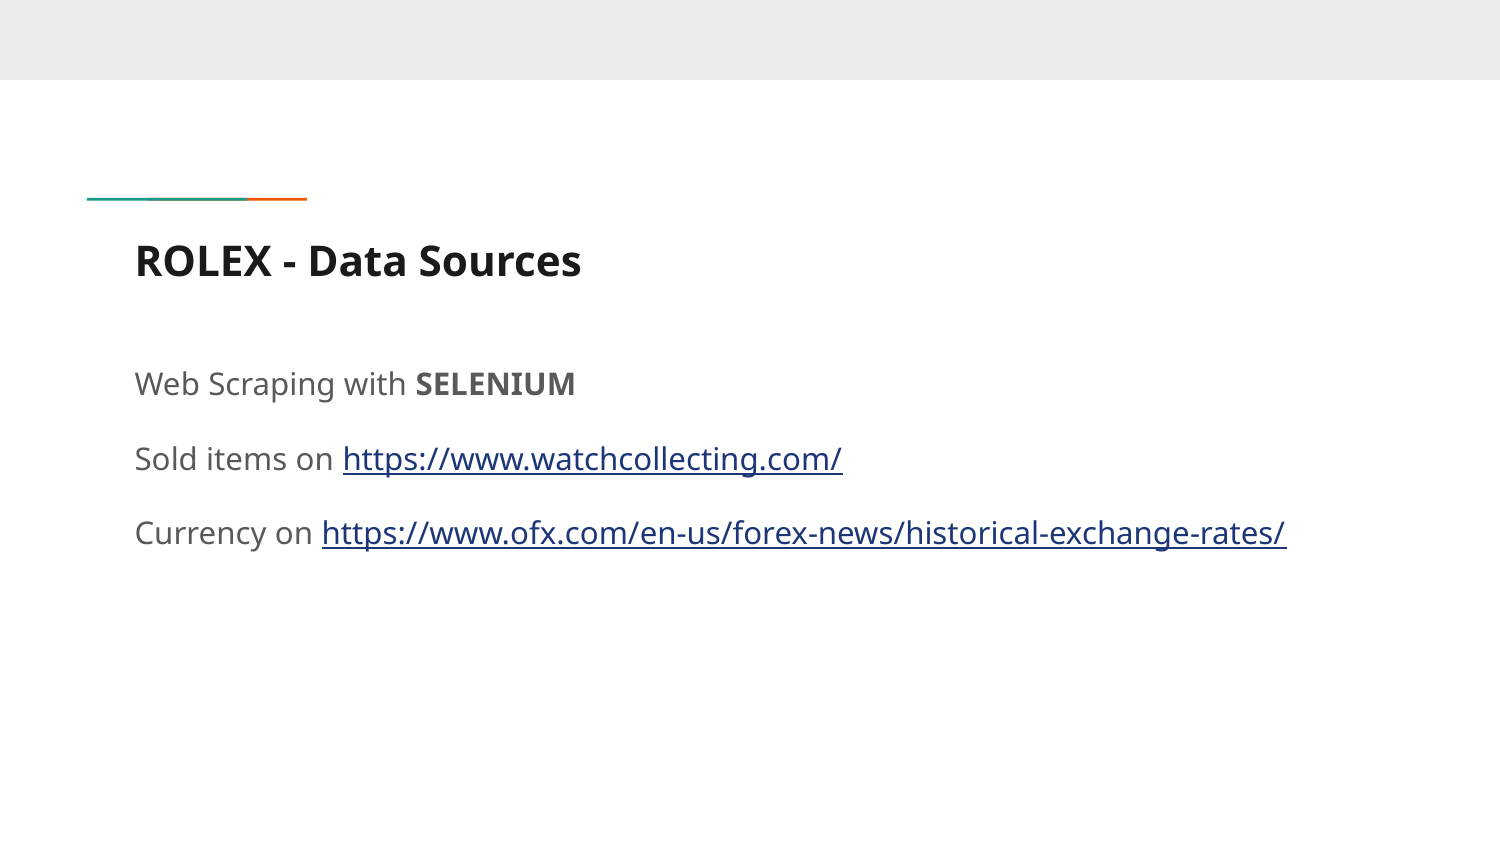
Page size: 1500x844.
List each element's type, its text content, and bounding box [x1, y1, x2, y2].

title ROLEX - Data Sources [119, 216, 1381, 305]
list Web Scraping with SELENIUM Sold items on https://www.watchcollecting.com/ Currency on https://www.ofx.com/en-us/forex-news/historical-exchange-rates/ [119, 341, 1381, 793]
